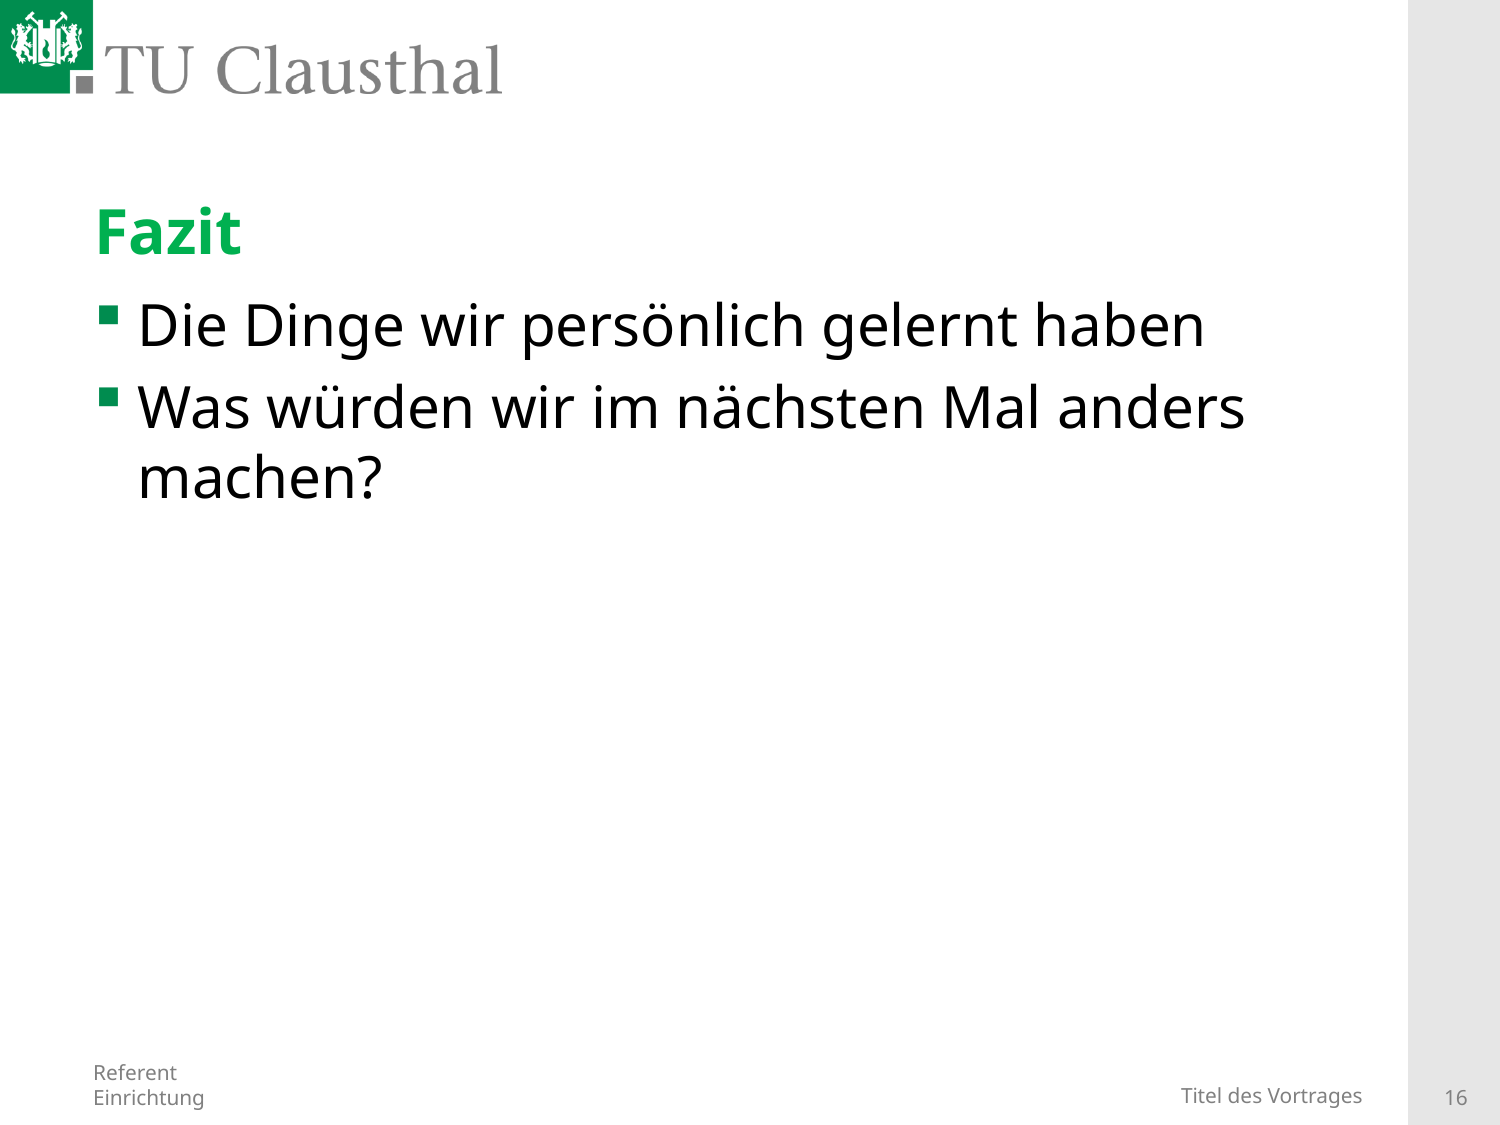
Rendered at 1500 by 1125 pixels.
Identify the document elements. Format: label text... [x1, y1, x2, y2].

picture [0, 0, 502, 94]
list Die Dinge wir persönlich gelernt haben Was würden wir im nächsten Mal anders machen? [78, 280, 1379, 988]
title Fazit [79, 184, 1375, 268]
